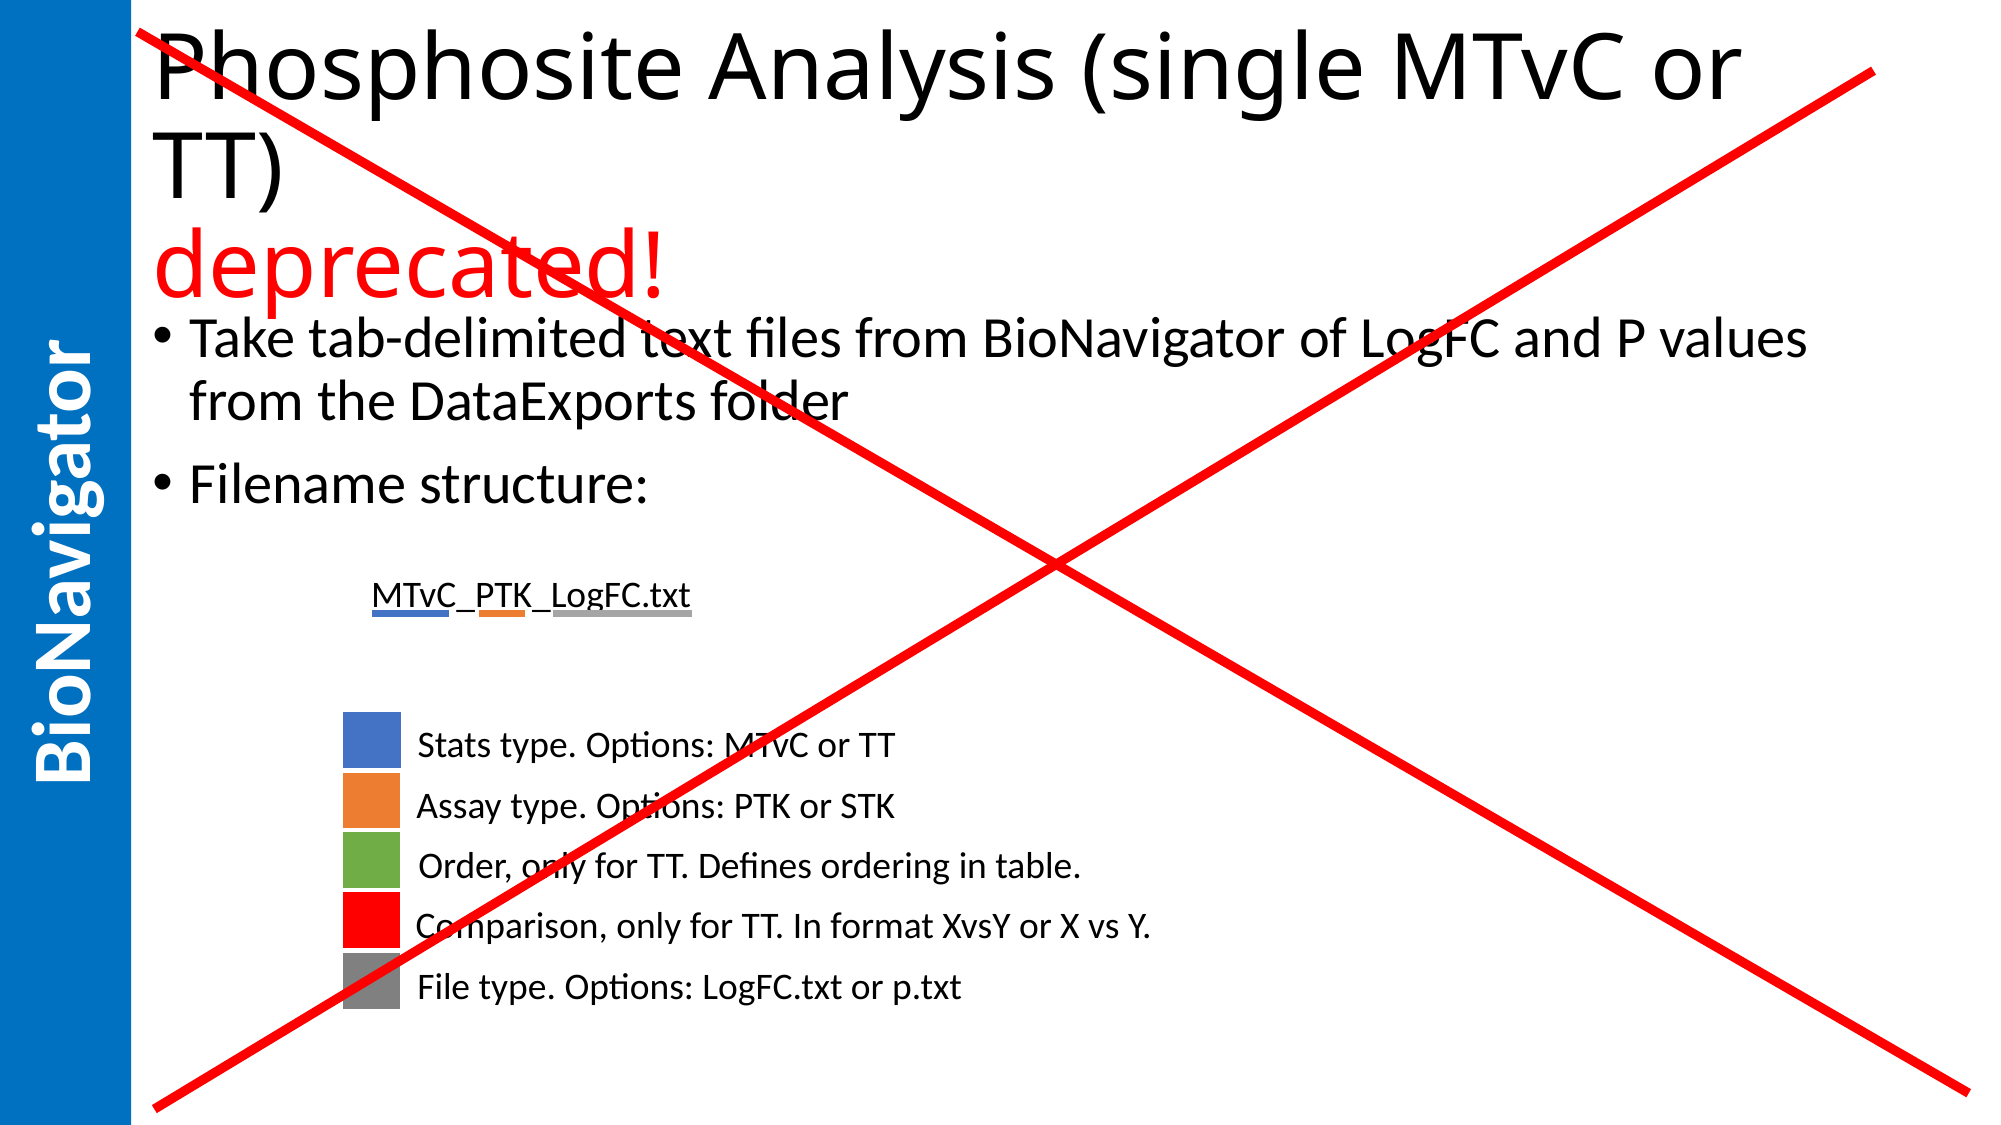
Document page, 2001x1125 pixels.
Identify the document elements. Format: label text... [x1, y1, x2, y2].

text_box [137, 31, 1969, 1110]
text_box BioNavigator [0, 0, 132, 1125]
